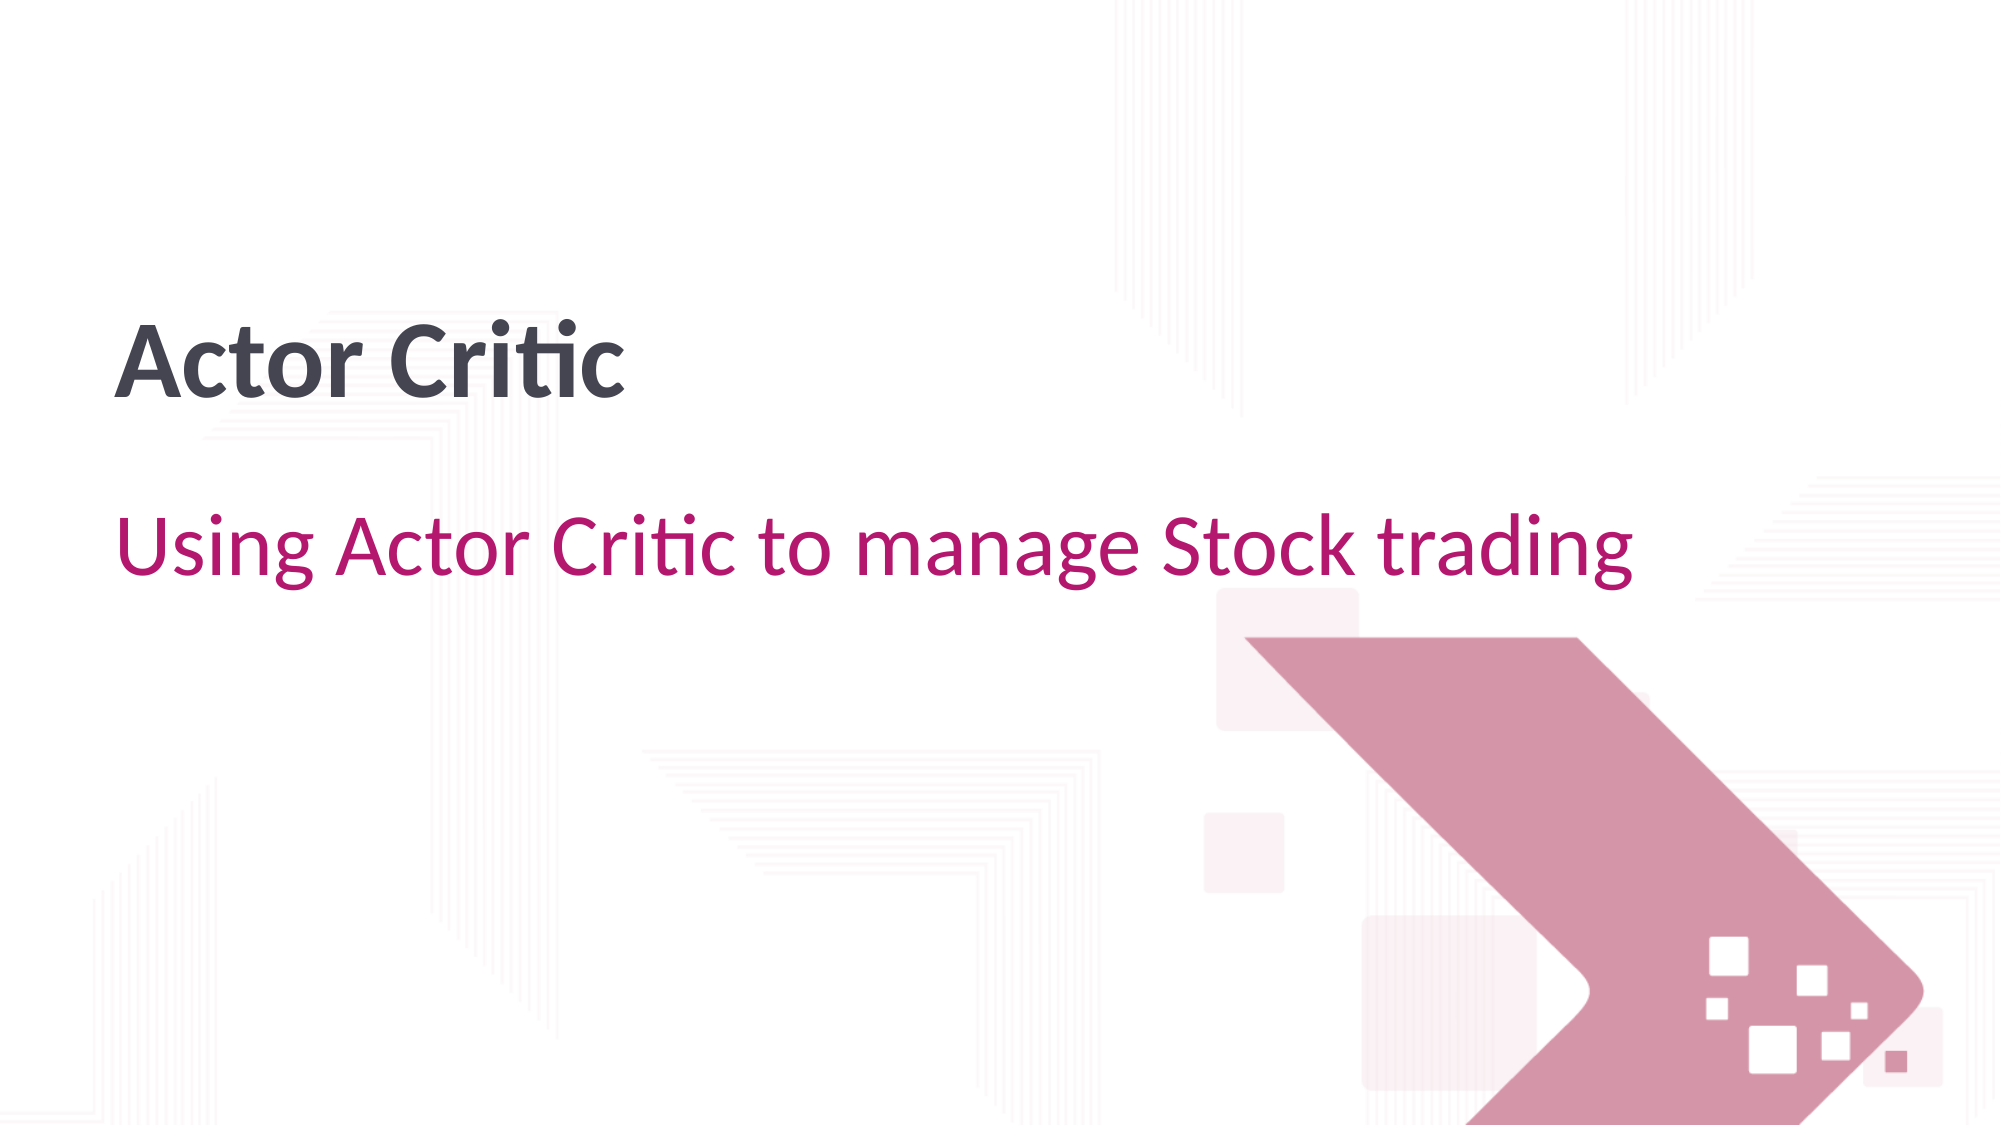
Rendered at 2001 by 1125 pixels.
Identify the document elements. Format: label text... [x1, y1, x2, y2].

list Using Actor Critic to manage Stock trading [99, 479, 1850, 796]
title Actor Critic [99, 279, 1367, 430]
